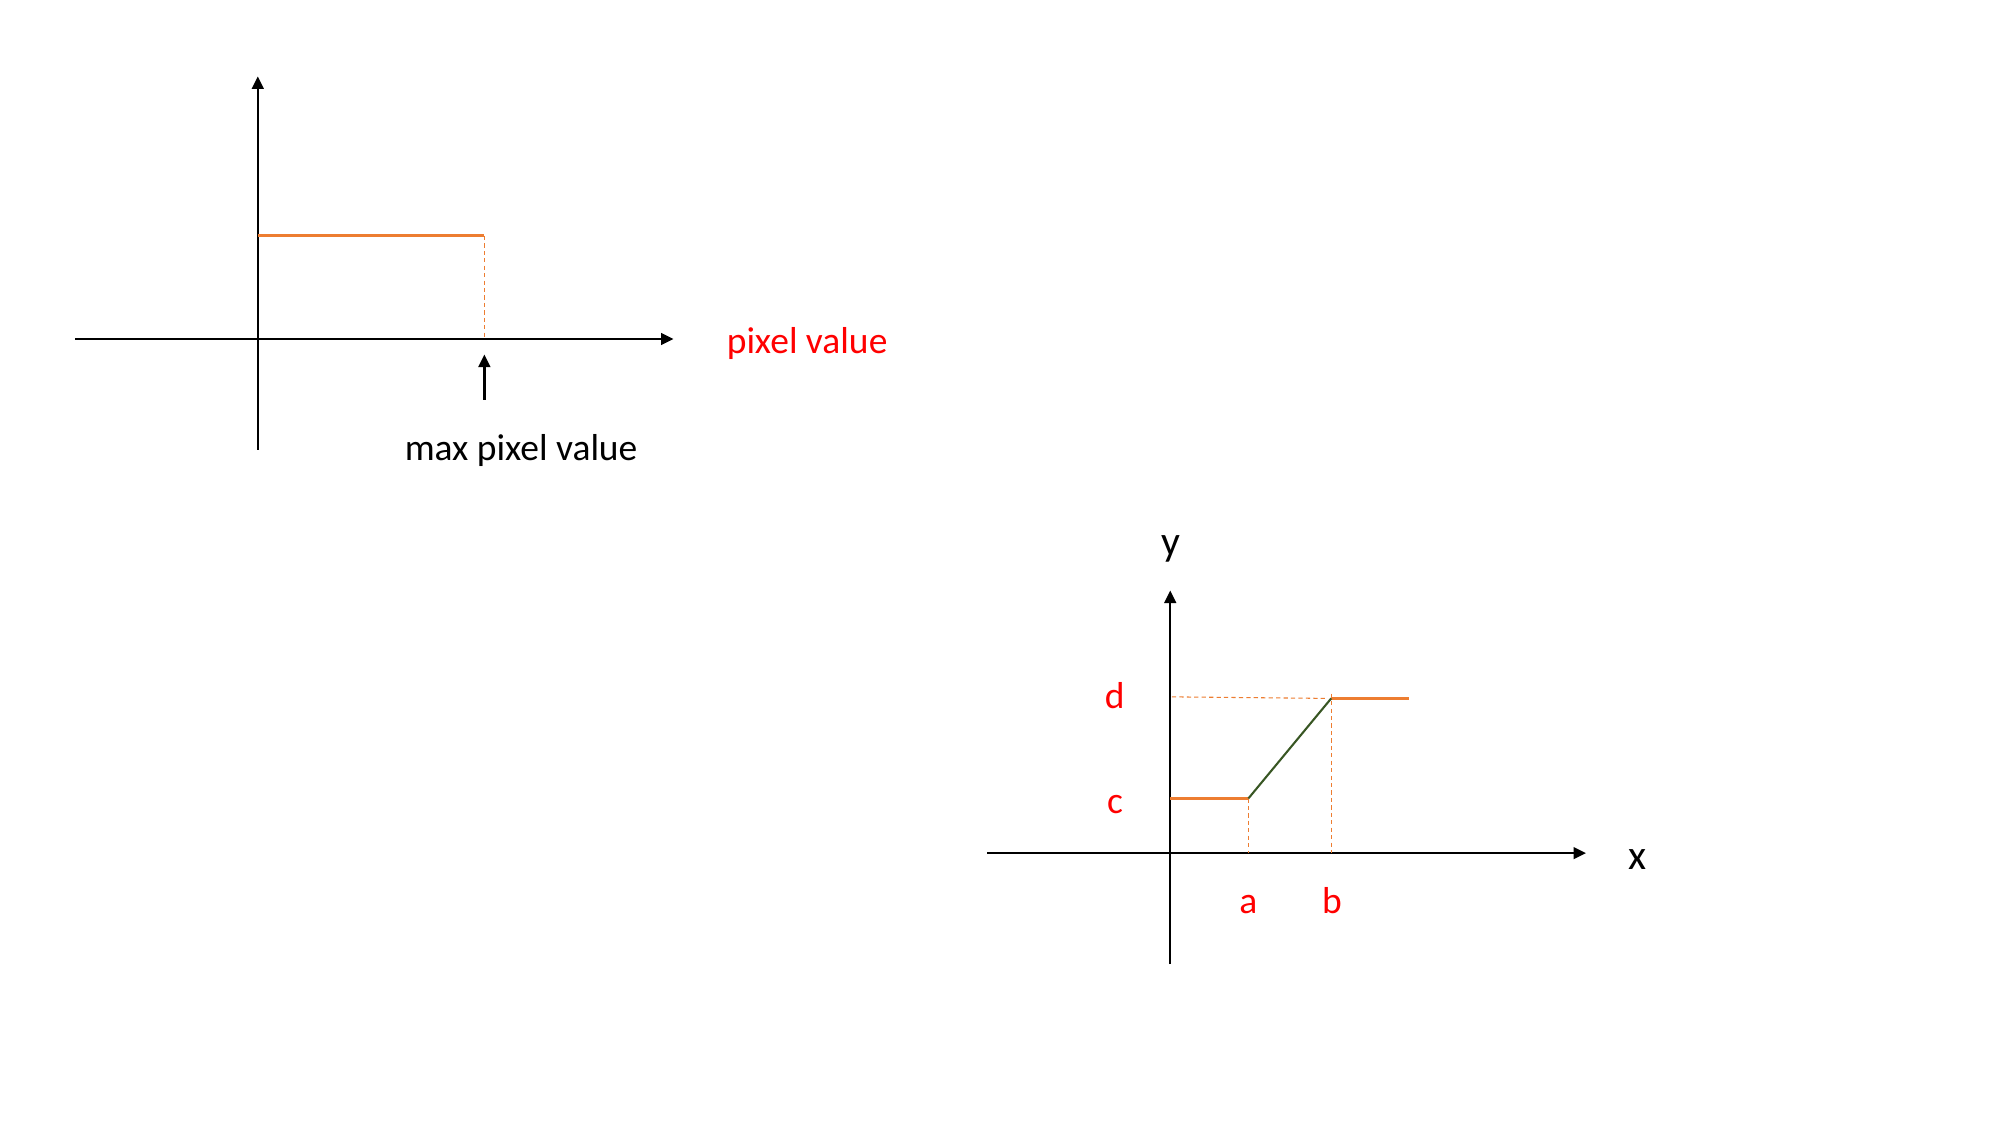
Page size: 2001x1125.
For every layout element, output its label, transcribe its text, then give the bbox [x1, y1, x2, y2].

text_box a [1224, 868, 1273, 929]
text_box y [1146, 506, 1195, 571]
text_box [1248, 698, 1331, 799]
text_box x [1613, 820, 1662, 886]
text_box d [1090, 663, 1140, 724]
text_box c [1092, 769, 1138, 829]
text_box pixel value [712, 308, 903, 369]
text_box max pixel value [390, 415, 653, 476]
text_box b [1307, 868, 1357, 929]
